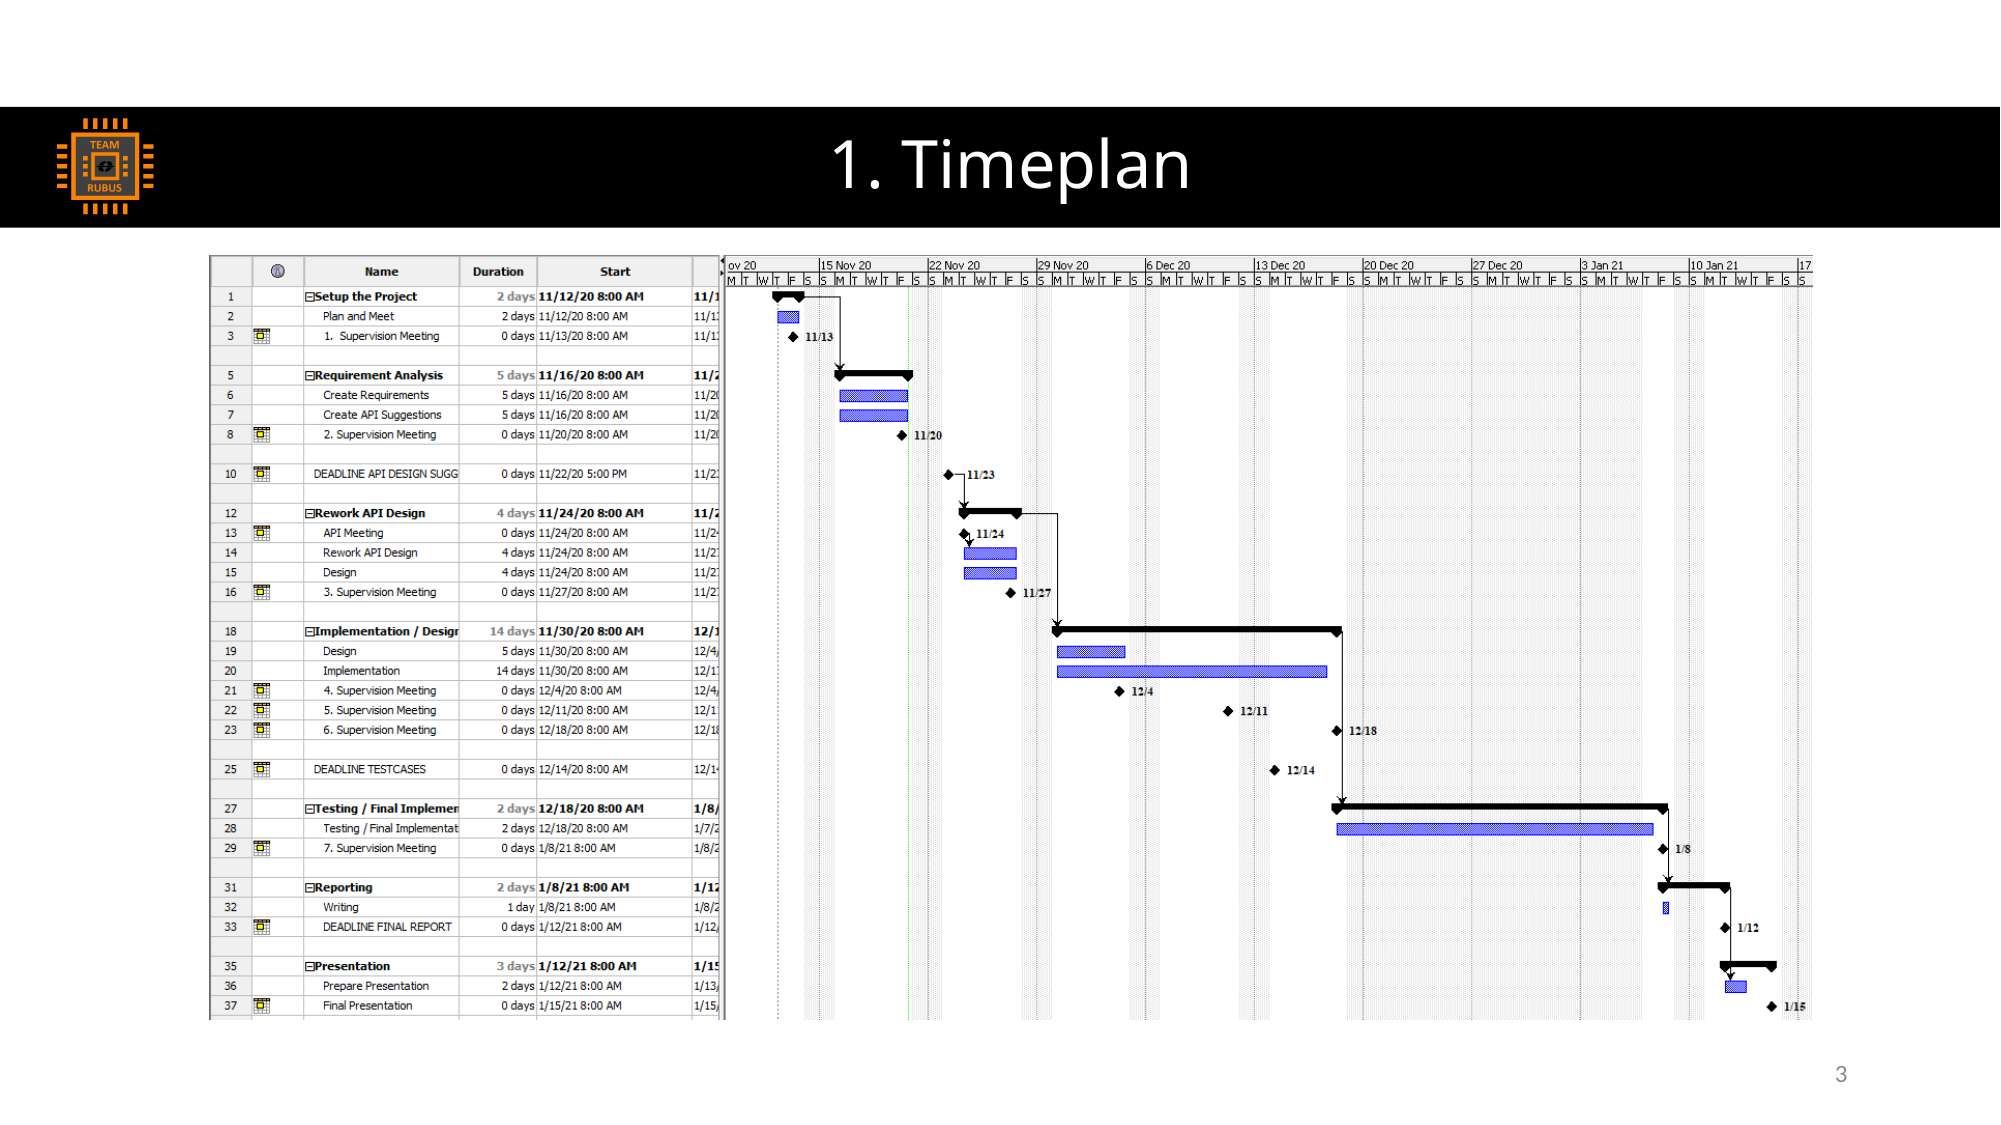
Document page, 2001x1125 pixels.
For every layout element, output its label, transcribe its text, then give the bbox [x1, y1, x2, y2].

text_box [0, 106, 2000, 229]
slide_number 3 [1412, 1042, 1863, 1103]
picture [49, 114, 162, 221]
picture [209, 255, 1813, 1020]
title 1. Timeplan [91, 105, 1931, 228]
text_box [180, 292, 1819, 1057]
